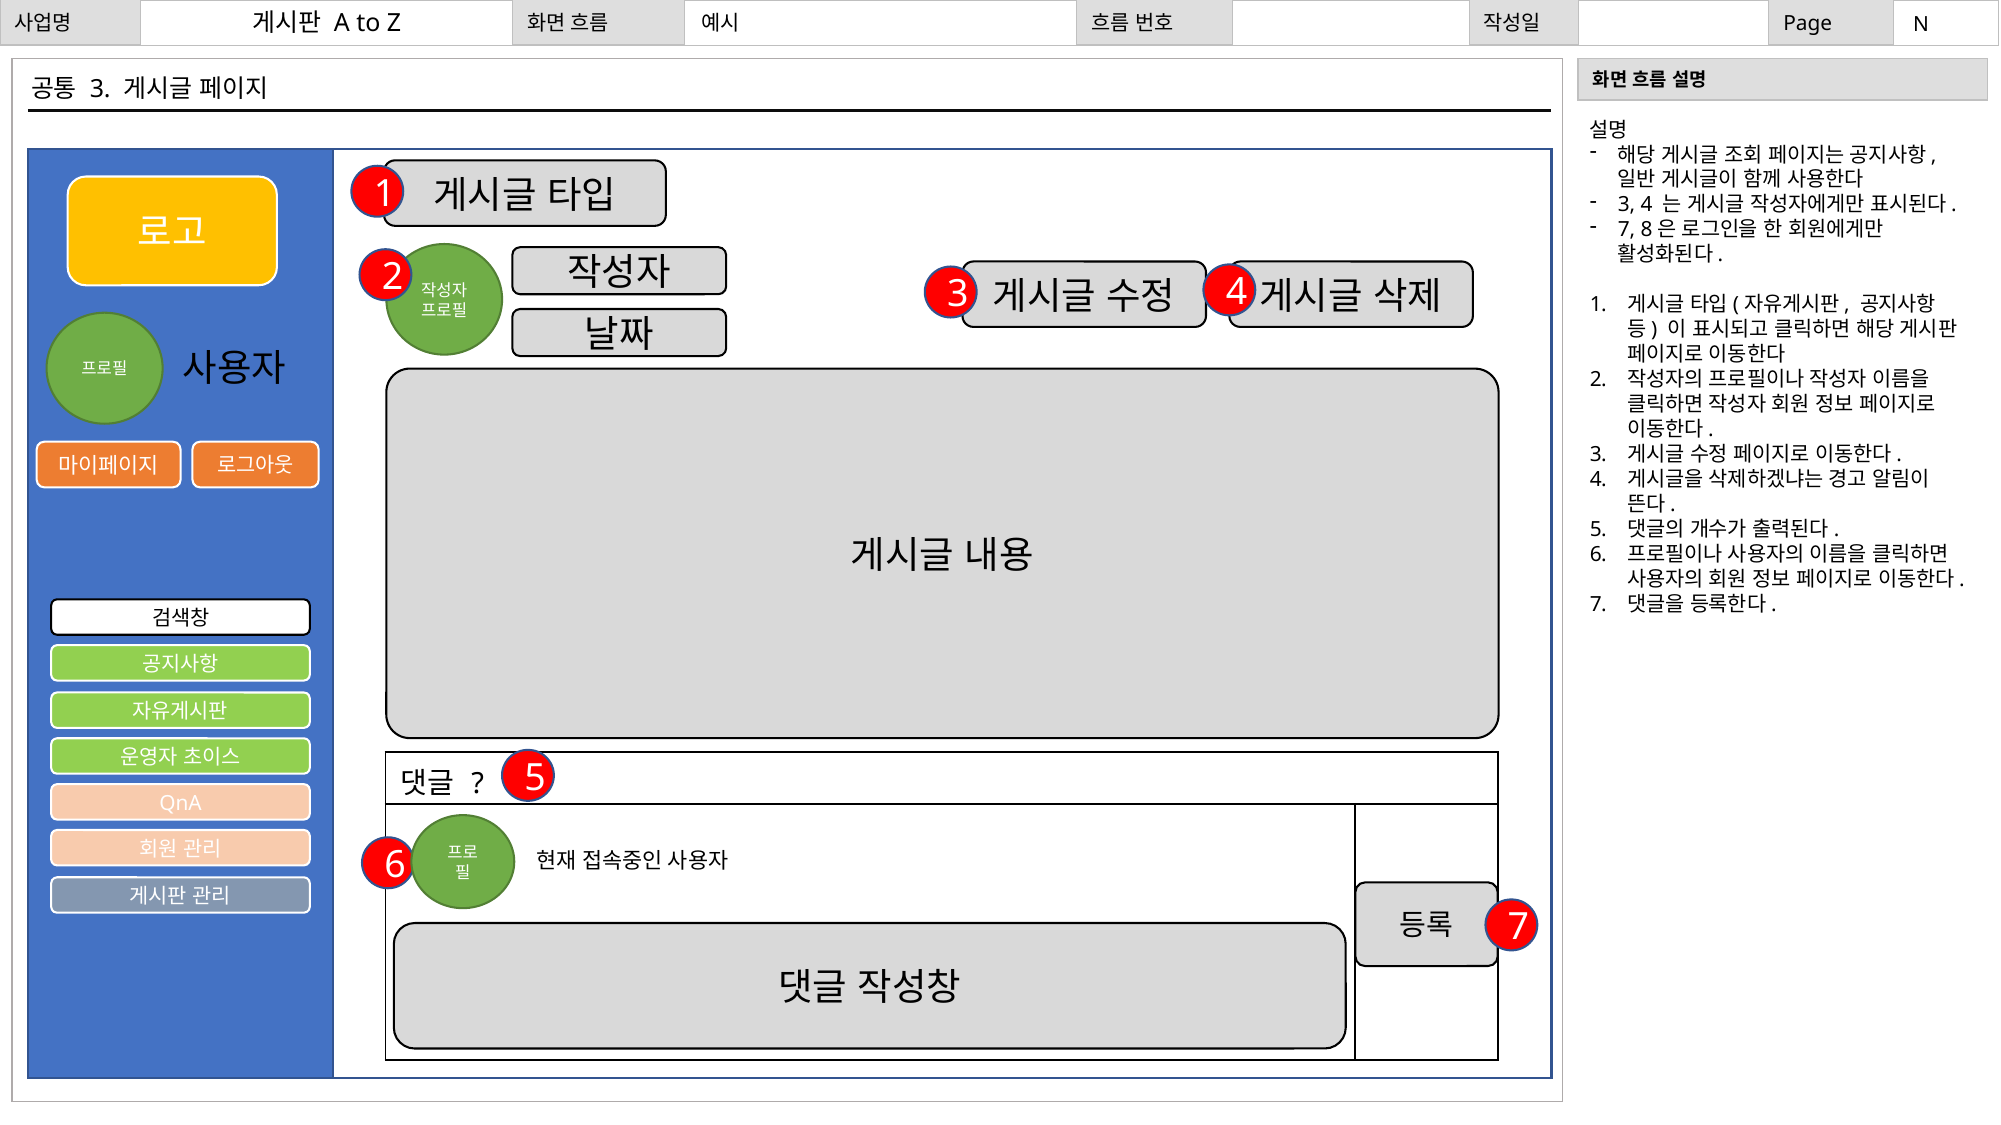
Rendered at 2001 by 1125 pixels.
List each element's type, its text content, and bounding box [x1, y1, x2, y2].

text_box [334, 148, 1553, 1079]
table_cell [1356, 805, 1497, 885]
text_box 6 [360, 836, 411, 890]
text_box 공통 3. 게시글 페이지 [16, 65, 523, 110]
text_box 게시글 삭제 [1228, 260, 1474, 328]
text_box 작성자 [511, 246, 728, 296]
table_cell [1356, 963, 1497, 1059]
text_box 7 [1484, 898, 1539, 952]
text_box 로고 [66, 175, 278, 287]
text_box 로그아웃 [191, 440, 320, 489]
text_box 작성자 프로필 [385, 242, 504, 356]
text_box 공지사항 [50, 644, 311, 682]
text_box 3 [923, 265, 978, 319]
text_box 1 [350, 164, 405, 218]
text_box 날짜 [511, 307, 728, 358]
text_box 2 [358, 248, 413, 302]
table_header 댓글 ? [386, 753, 1497, 803]
text_box 게시글 내용 [385, 367, 1500, 740]
text_box 댓글 작성창 [392, 921, 1347, 1050]
text_box 설명 해당 게시글 조회 페이지는 공지사항, 일반 게시글이 함께 사용한다 3, 4 는 게시글 작성자에게만 표시된다. 7, 8은 로그인을 한 회원에게만 활성화된다. 게시글 타입(자유게시판, 공지사항 등) 이 표시되고 클릭하면 해당 게시판 페이지로 이동한다 작성자의 프로필이나 작성자 이름을 클릭하면 작성자 회원 정보 페이지로 이동한다. 게시글 수정 페이지로 이동한다. 게시글을 삭제하겠냐는 경고 알림이 뜬다. 댓글의 개수가 출력된다. 프로필이나 사용자의 이름을 클릭하면 사용자의 회원 정보 페이지로 이동한다. 댓글을 등록한다. [1574, 108, 1984, 674]
title 예시 [686, 0, 1078, 47]
text_box 5 [500, 748, 555, 802]
text_box 마이페이지 [35, 440, 182, 489]
text_box 게시글 타입 [383, 159, 667, 227]
text_box 운영자 초이스 [50, 737, 311, 775]
text_box N [1898, 0, 1993, 47]
text_box 자유게시판 [50, 691, 311, 729]
text_box 검색창 [50, 598, 311, 636]
text_box 게시판 관리 [50, 876, 311, 914]
text_box 게시글 수정 [961, 260, 1208, 328]
table_cell [386, 805, 1354, 1059]
text_box 게시판 A to Z [237, 0, 417, 44]
list [1233, 0, 1469, 45]
text_box 회원 관리 [50, 828, 311, 867]
text_box 프로필 [45, 311, 164, 425]
text_box 등록 [1354, 881, 1499, 968]
text_box [27, 148, 334, 1079]
text_box 사용자 [168, 336, 302, 397]
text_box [411, 815, 763, 909]
text_box 4 [1202, 263, 1257, 317]
text_box QnA [50, 783, 311, 821]
